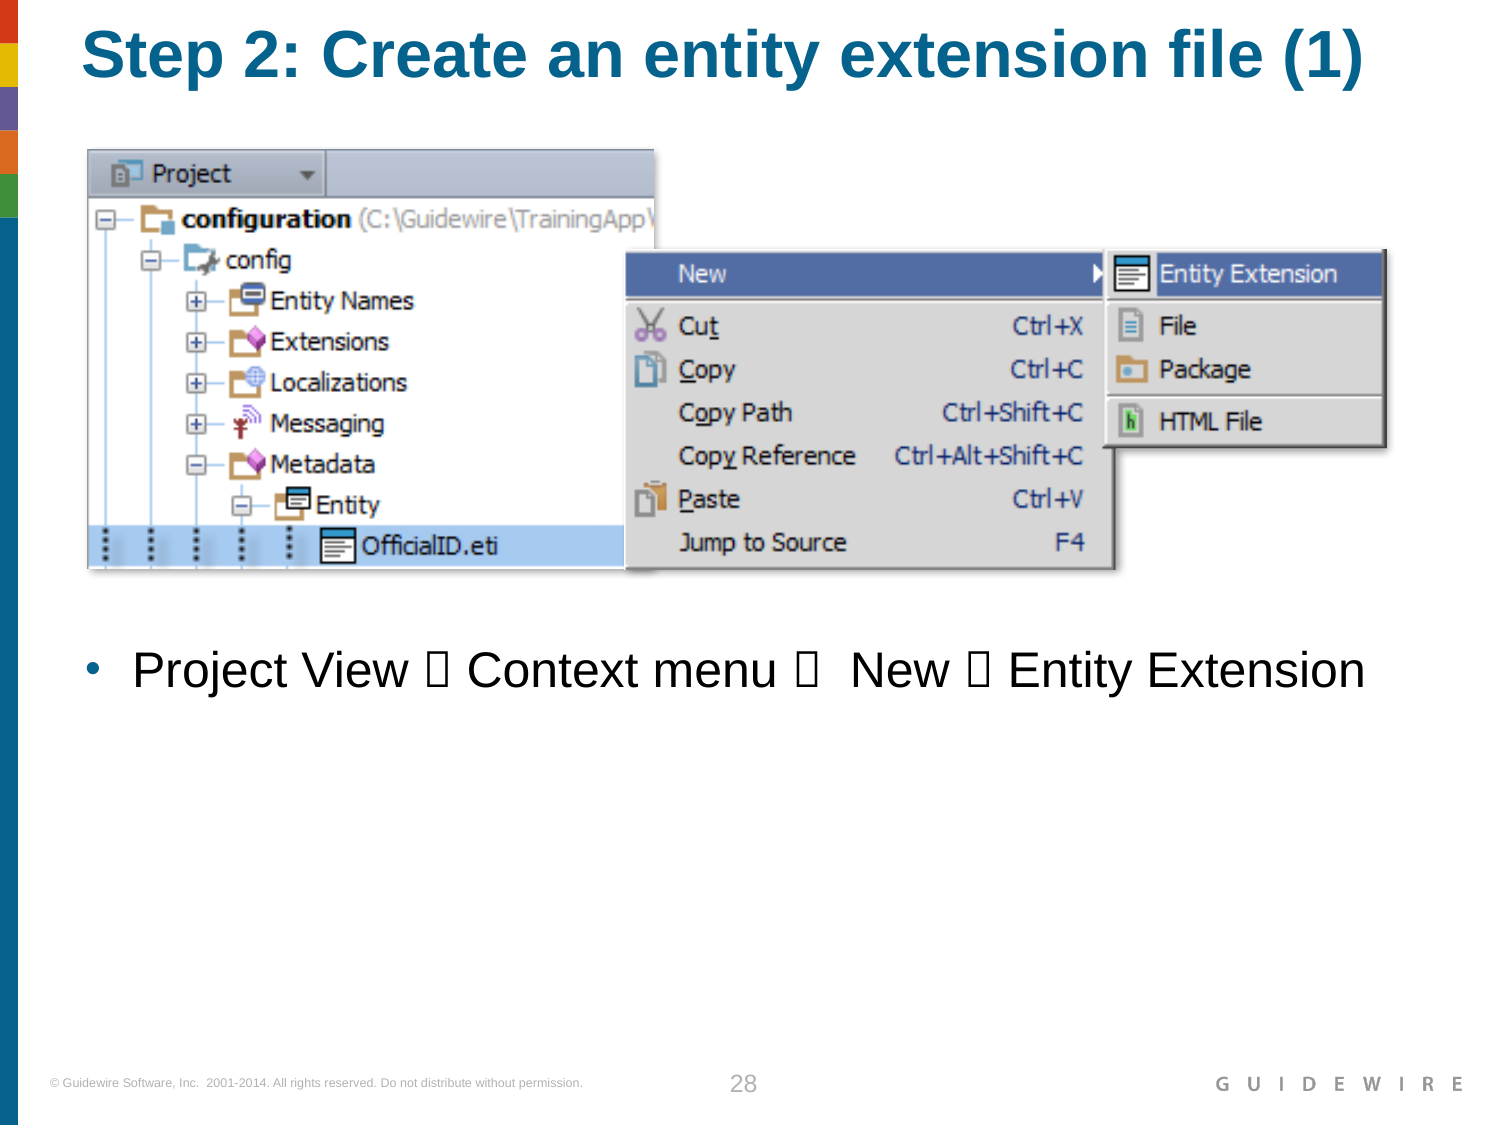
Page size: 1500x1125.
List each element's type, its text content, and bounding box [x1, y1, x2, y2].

picture [86, 149, 655, 570]
picture [624, 249, 1387, 570]
title Step 2: Create an entity extension file (1) [81, 19, 1446, 142]
picture [1215, 1073, 1480, 1096]
list Project View  Context menu  New  Entity Extension [85, 637, 1450, 1050]
